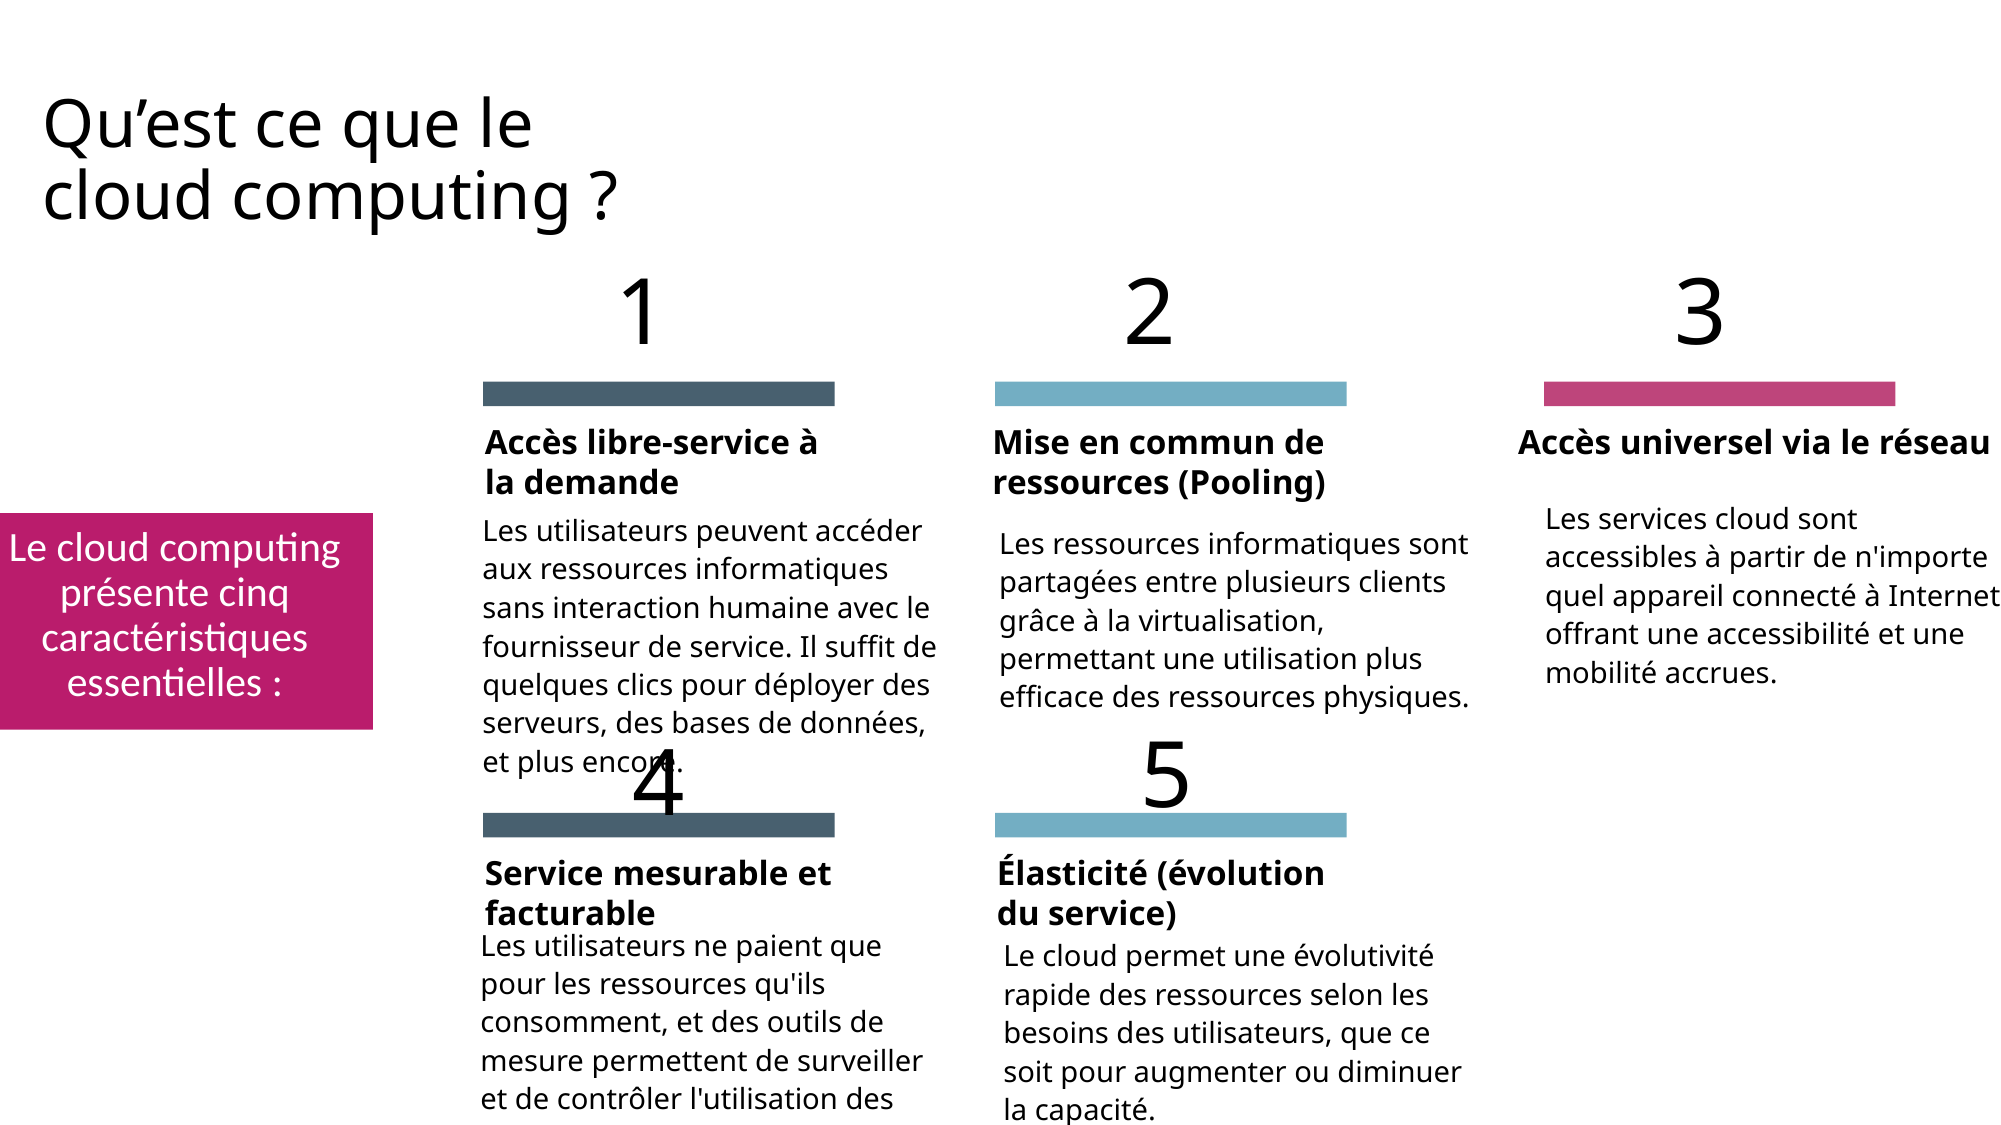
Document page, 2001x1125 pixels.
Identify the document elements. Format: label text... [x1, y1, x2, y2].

text_box Les services cloud sont accessibles à partir de n'importe quel appareil connecté à Internet, offrant une accessibilité et une mobilité accrues. [1527, 487, 2000, 698]
text_box Mise en commun de ressources (Pooling) [977, 413, 1361, 509]
text_box 2 [1108, 245, 1192, 371]
text_box 4 [617, 716, 700, 842]
text_box [700, 812, 835, 838]
text_box Les utilisateurs peuvent accéder aux ressources informatiques sans interaction humaine avec le fournisseur de service. Il suffit de quelques clics pour déployer des serveurs, des bases de données, et plus encore. [464, 500, 973, 788]
text_box [0, 512, 374, 518]
text_box Les utilisateurs ne paient que pour les ressources qu'ils consomment, et des outils de mesure permettent de surveiller et de contrôler l'utilisation des services. [462, 914, 971, 1125]
text_box [995, 812, 1347, 838]
text_box [483, 812, 617, 838]
text_box Le cloud permet une évolutivité rapide des ressources selon les besoins des utilisateurs, que ce soit pour augmenter ou diminuer la capacité. [985, 925, 1494, 1125]
text_box Le cloud computing présente cinq caractéristiques essentielles : [0, 518, 375, 698]
text_box 3 [1659, 245, 1742, 371]
text_box Accès libre-service à la demande [469, 413, 840, 509]
text_box [1544, 381, 1896, 407]
text_box 1 [600, 245, 683, 371]
text_box Service mesurable et facturable [469, 844, 873, 914]
text_box Les ressources informatiques sont partagées entre plusieurs clients grâce à la virtualisation, permettant une utilisation plus efficace des ressources physiques. [981, 512, 1490, 723]
text_box Accès universel via le réseau [1503, 413, 2000, 469]
text_box Élasticité (évolution du service) [981, 844, 1369, 940]
text_box [995, 381, 1347, 407]
text_box [0, 698, 374, 731]
text_box [483, 381, 835, 407]
text_box 5 [1125, 723, 1209, 833]
title Qu’est ce que le cloud computing ? [27, 81, 690, 242]
